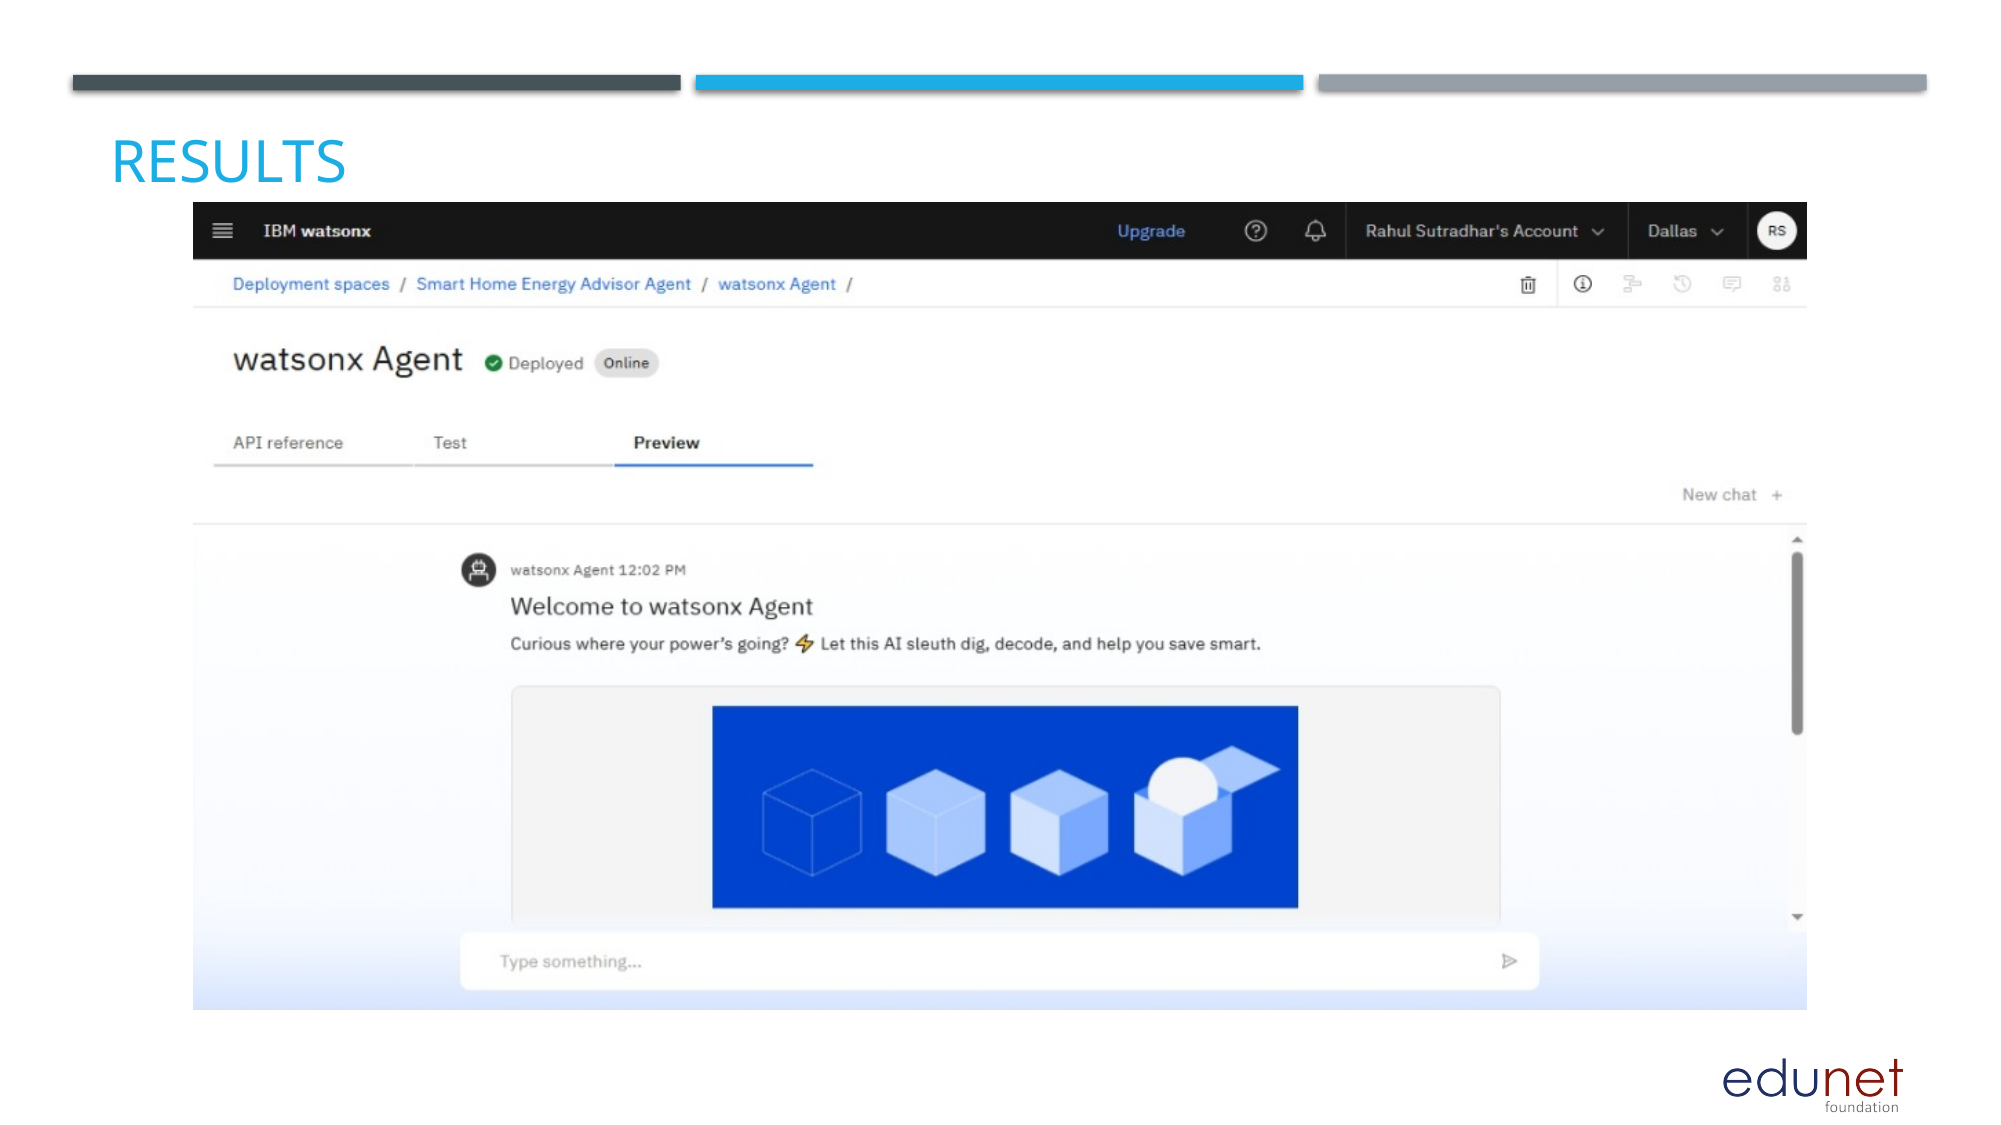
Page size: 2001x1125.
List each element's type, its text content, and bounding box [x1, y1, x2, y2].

picture [192, 201, 1807, 1011]
picture [1719, 1056, 1905, 1116]
title Results [95, 115, 1905, 203]
